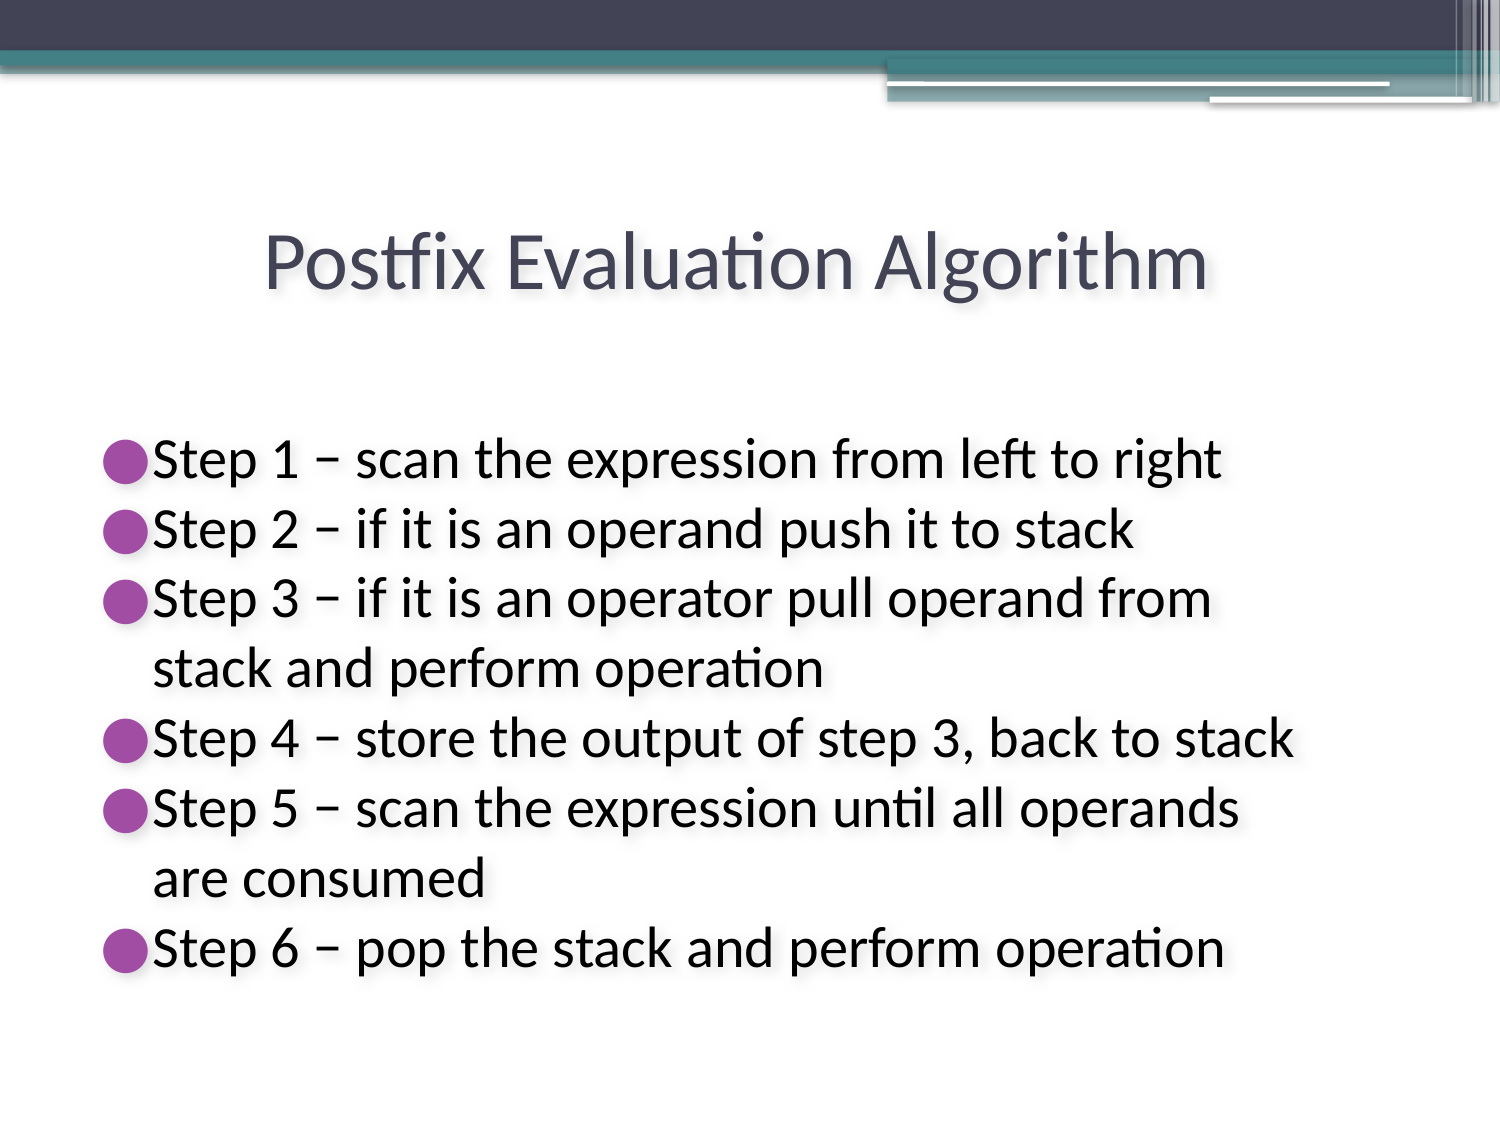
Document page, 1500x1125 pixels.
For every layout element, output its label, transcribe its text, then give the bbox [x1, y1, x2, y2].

list Step 1 − scan the expression from left to right Step 2 − if it is an operand push it to stack Step 3 − if it is an operator pull operand from stack and perform operation Step 4 − store the output of step 3, back to stack Step 5 − scan the expression until all operands are consumed Step 6 − pop the stack and perform operation [62, 412, 1338, 988]
title Postfix Evaluation Algorithm [99, 162, 1375, 350]
